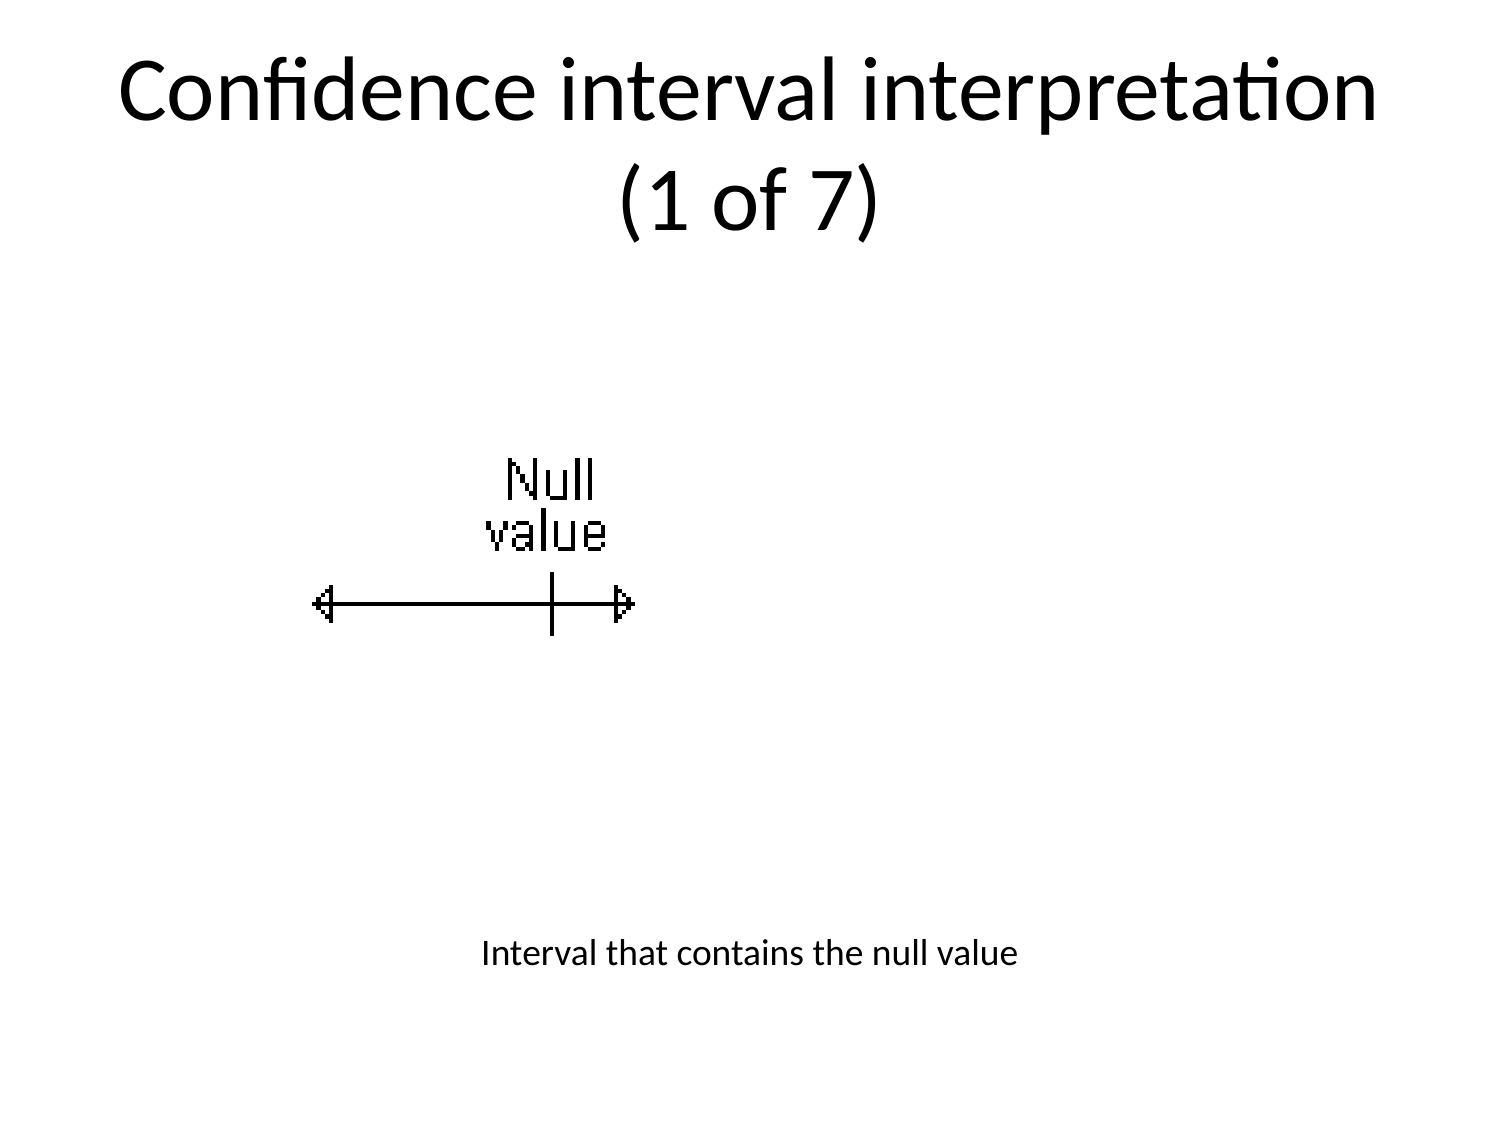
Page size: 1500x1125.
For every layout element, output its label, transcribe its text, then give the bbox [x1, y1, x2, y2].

text_box Interval that contains the null value [74, 920, 1425, 1005]
title Confidence interval interpretation (1 of 7) [75, 45, 1425, 233]
picture [74, 458, 1426, 726]
